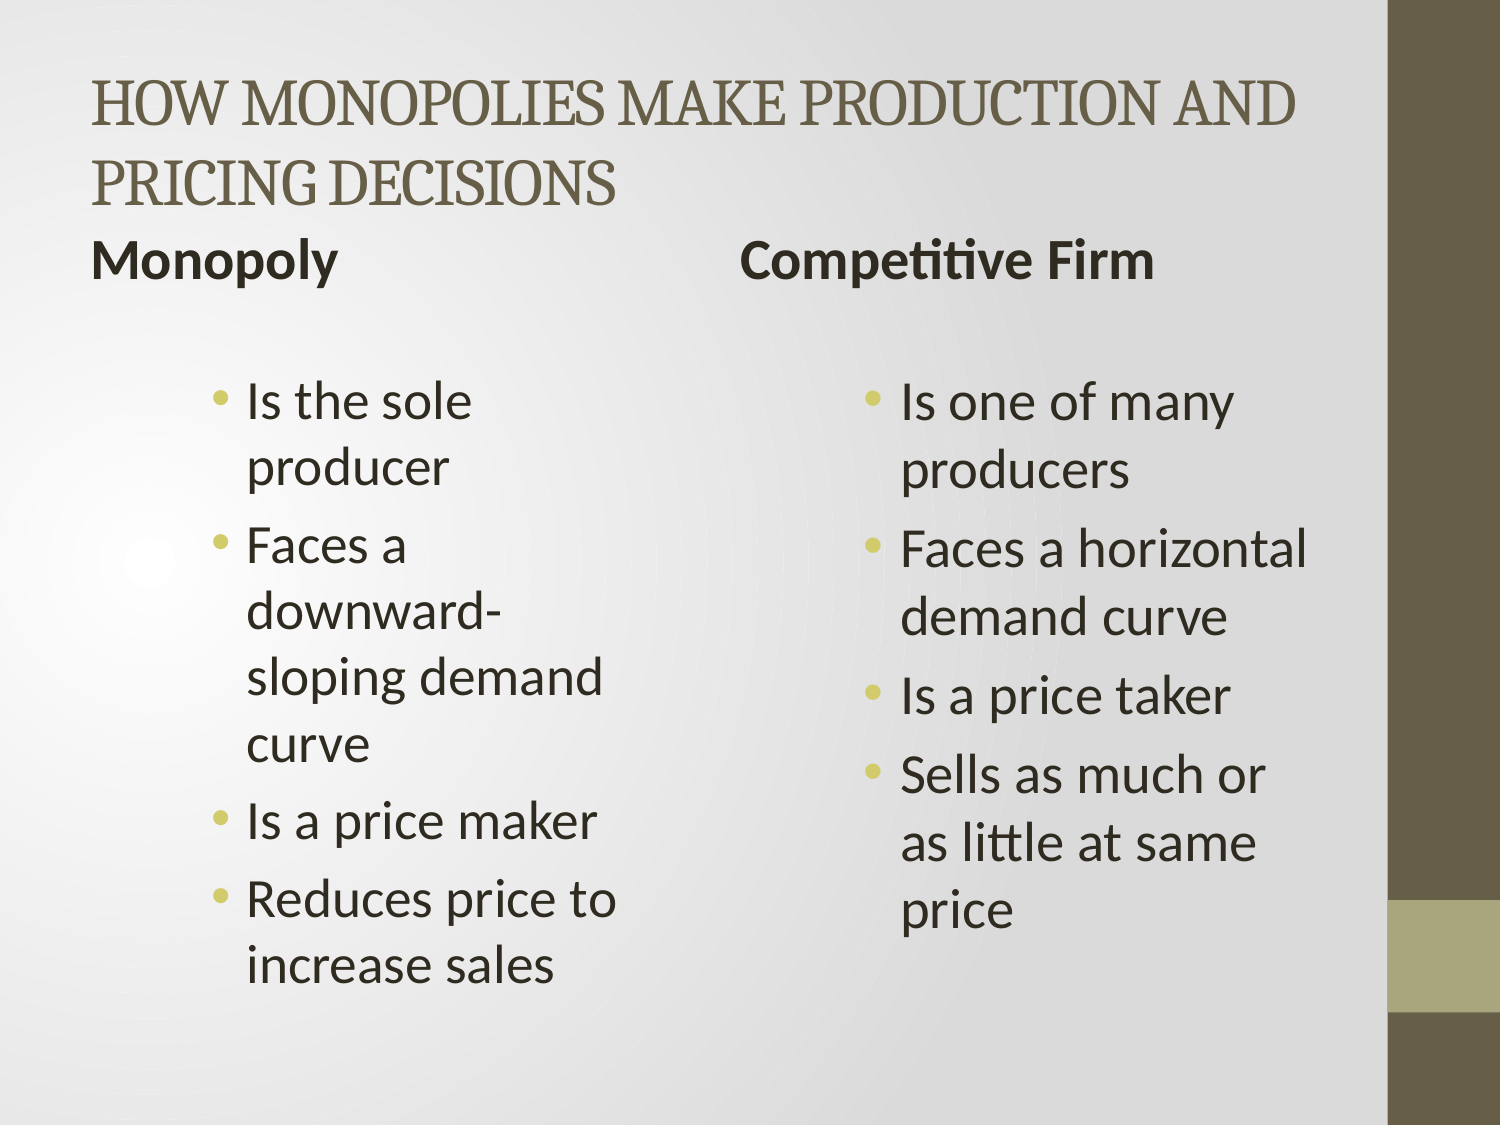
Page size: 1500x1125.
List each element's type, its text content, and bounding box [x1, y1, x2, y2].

list Monopoly [75, 251, 675, 356]
list Is the sole producer Faces a downward-sloping demand curve Is a price maker Reduces price to increase sales [75, 356, 675, 1005]
list Competitive Firm [725, 251, 1325, 356]
list Is one of many producers Faces a horizontal demand curve Is a price taker Sells as much or as little at same price [725, 356, 1325, 1005]
title HOW MONOPOLIES MAKE PRODUCTION AND PRICING DECISIONS [75, 45, 1325, 233]
